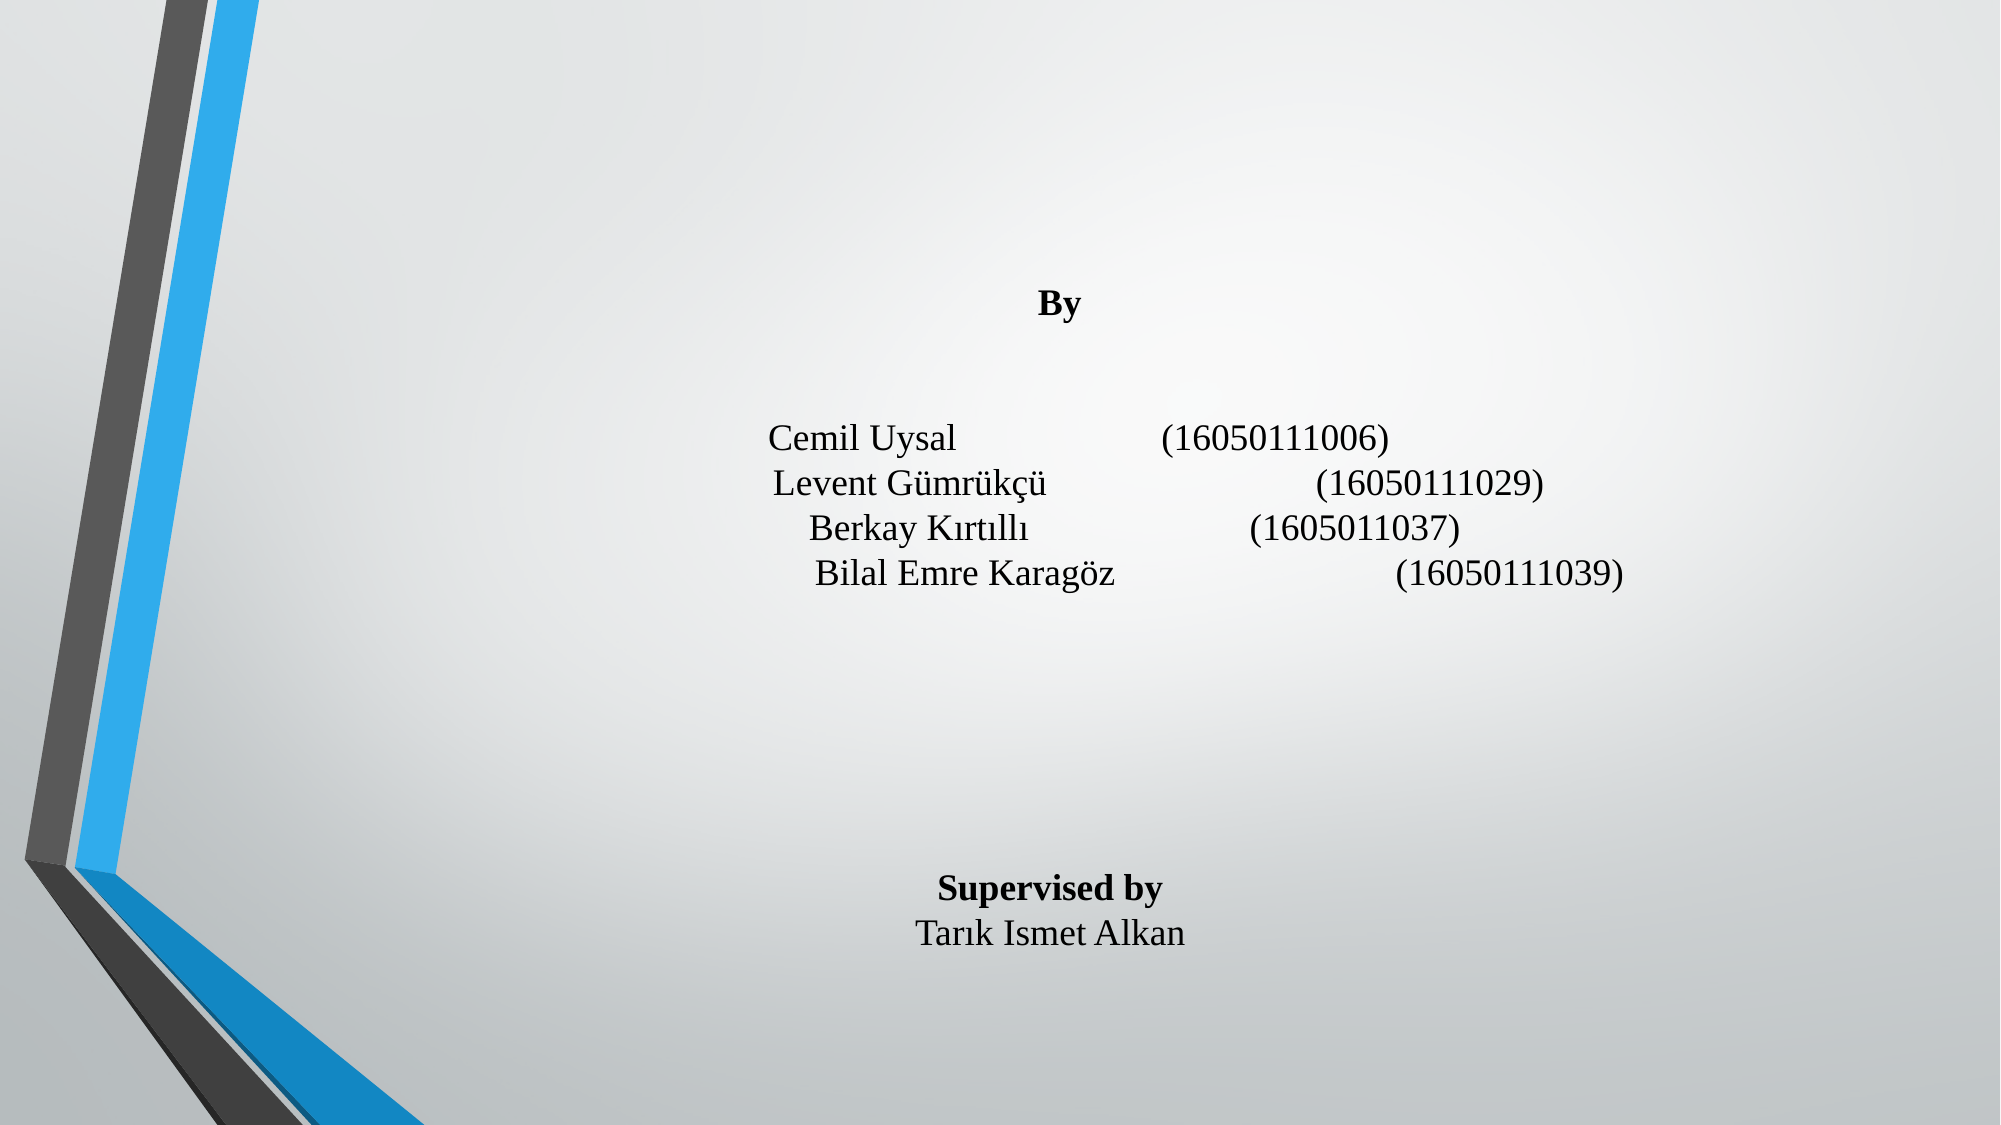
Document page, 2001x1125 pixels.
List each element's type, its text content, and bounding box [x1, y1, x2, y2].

title By Cemil Uysal (16050111006) Levent Gümrükçü (16050111029) Berkay Kırtıllı (1605011037) Bilal Emre Karagöz (16050111039) Supervised by Tarık Ismet Alkan [243, 112, 1867, 1074]
